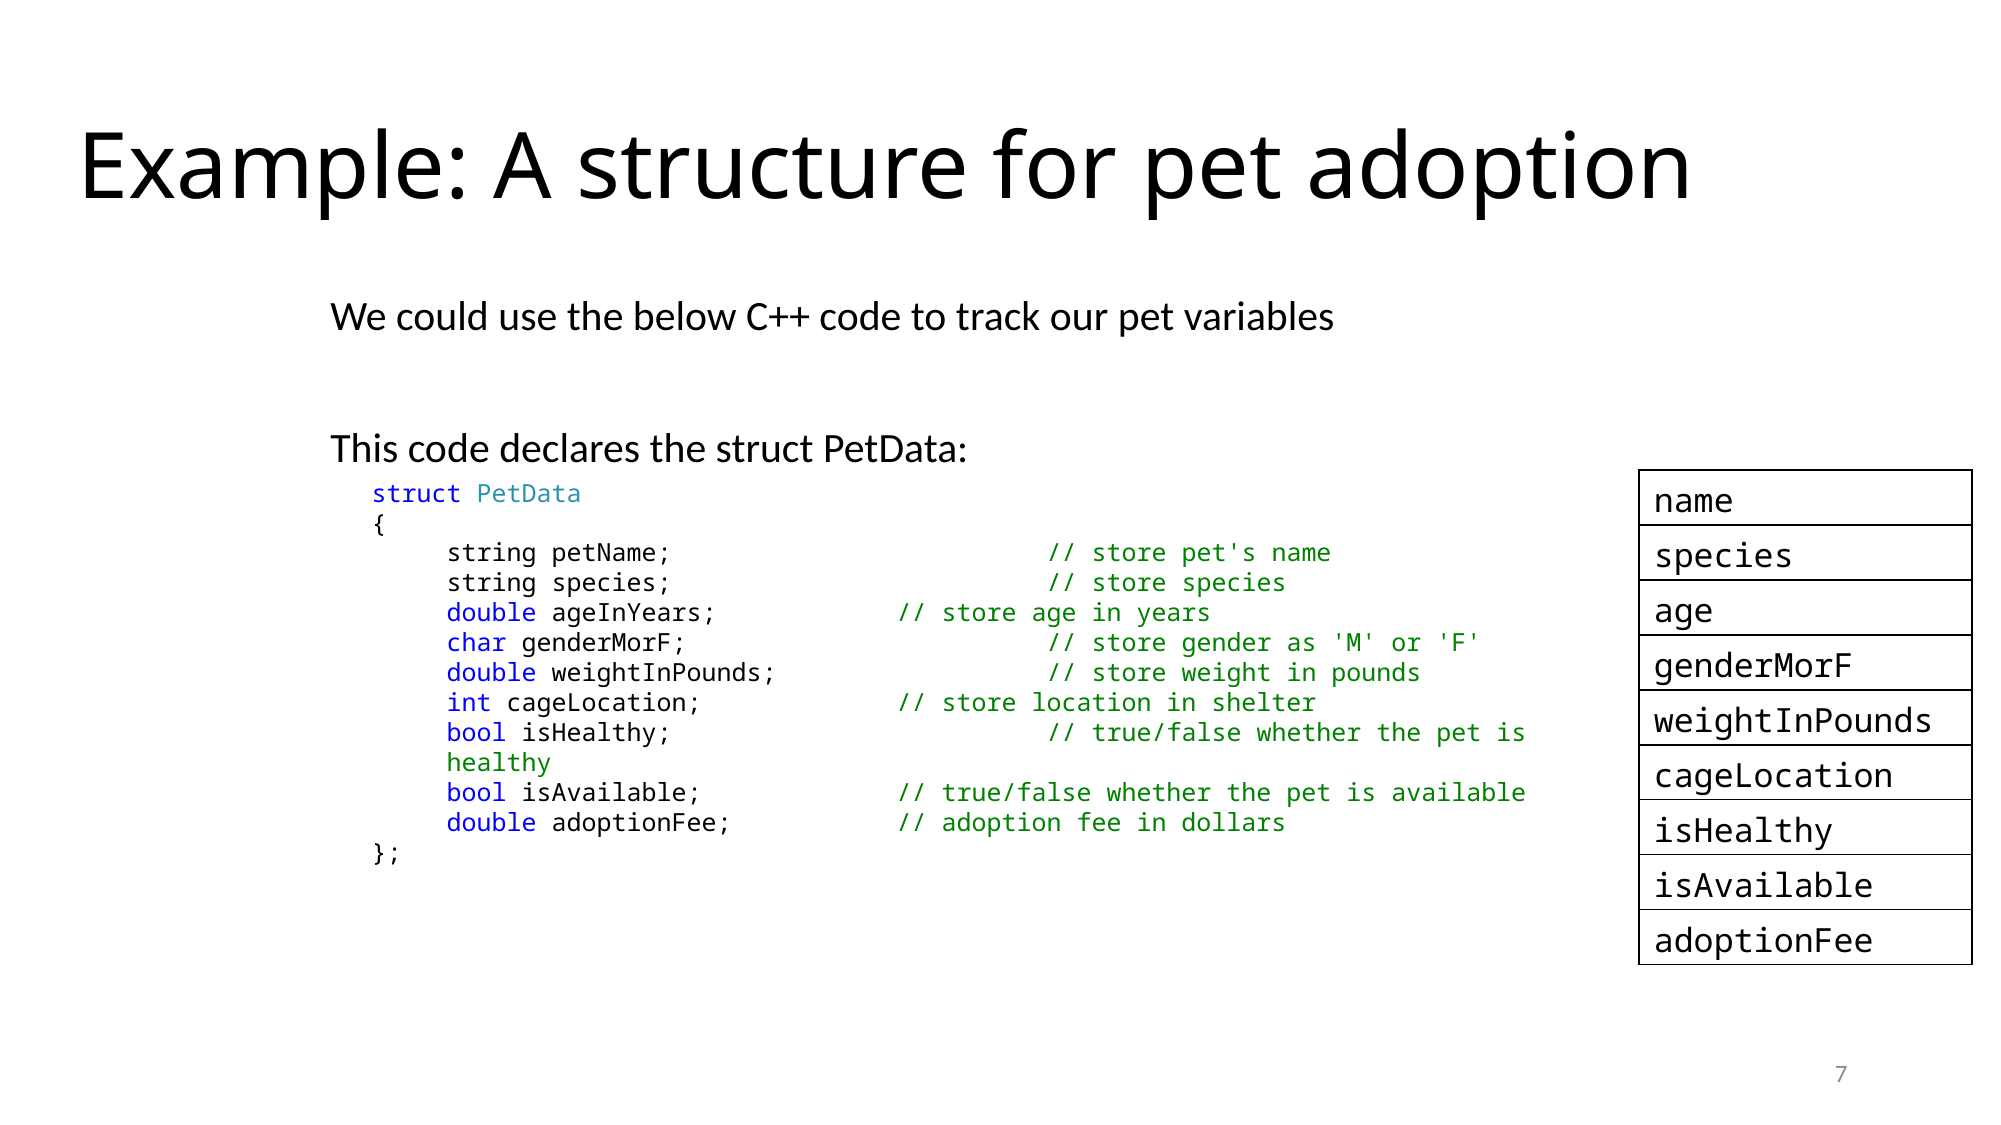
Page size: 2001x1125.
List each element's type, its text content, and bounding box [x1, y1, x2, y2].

table_cell isHealthy [1640, 800, 1971, 854]
table_cell adoptionFee [1640, 910, 1971, 964]
table_cell age [1640, 581, 1971, 634]
table_cell cageLocation [1640, 746, 1971, 799]
table_header name [1640, 471, 1971, 524]
table_cell weightInPounds [1640, 691, 1971, 744]
table_cell species [1640, 526, 1971, 579]
table_cell isAvailable [1640, 855, 1971, 909]
table_cell genderMorF [1640, 636, 1971, 689]
list We could use the below C++ code to track our pet variables This code declares the struct PetData: [315, 216, 1666, 959]
slide_number 7 [1412, 1042, 1863, 1103]
text_box struct PetData { string petName; // store pet's name string species; // store species double ageInYears; // store age in years char genderMorF; // store gender as 'M' or 'F' double weightInPounds; // store weight in pounds int cageLocation; // store location in shelter bool isHealthy; // true/false whether the pet is healthy bool isAvailable; // true/false whether the pet is available double adoptionFee; // adoption fee in dollars }; [356, 469, 1598, 874]
title Example: A structure for pet adoption [62, 59, 1938, 278]
